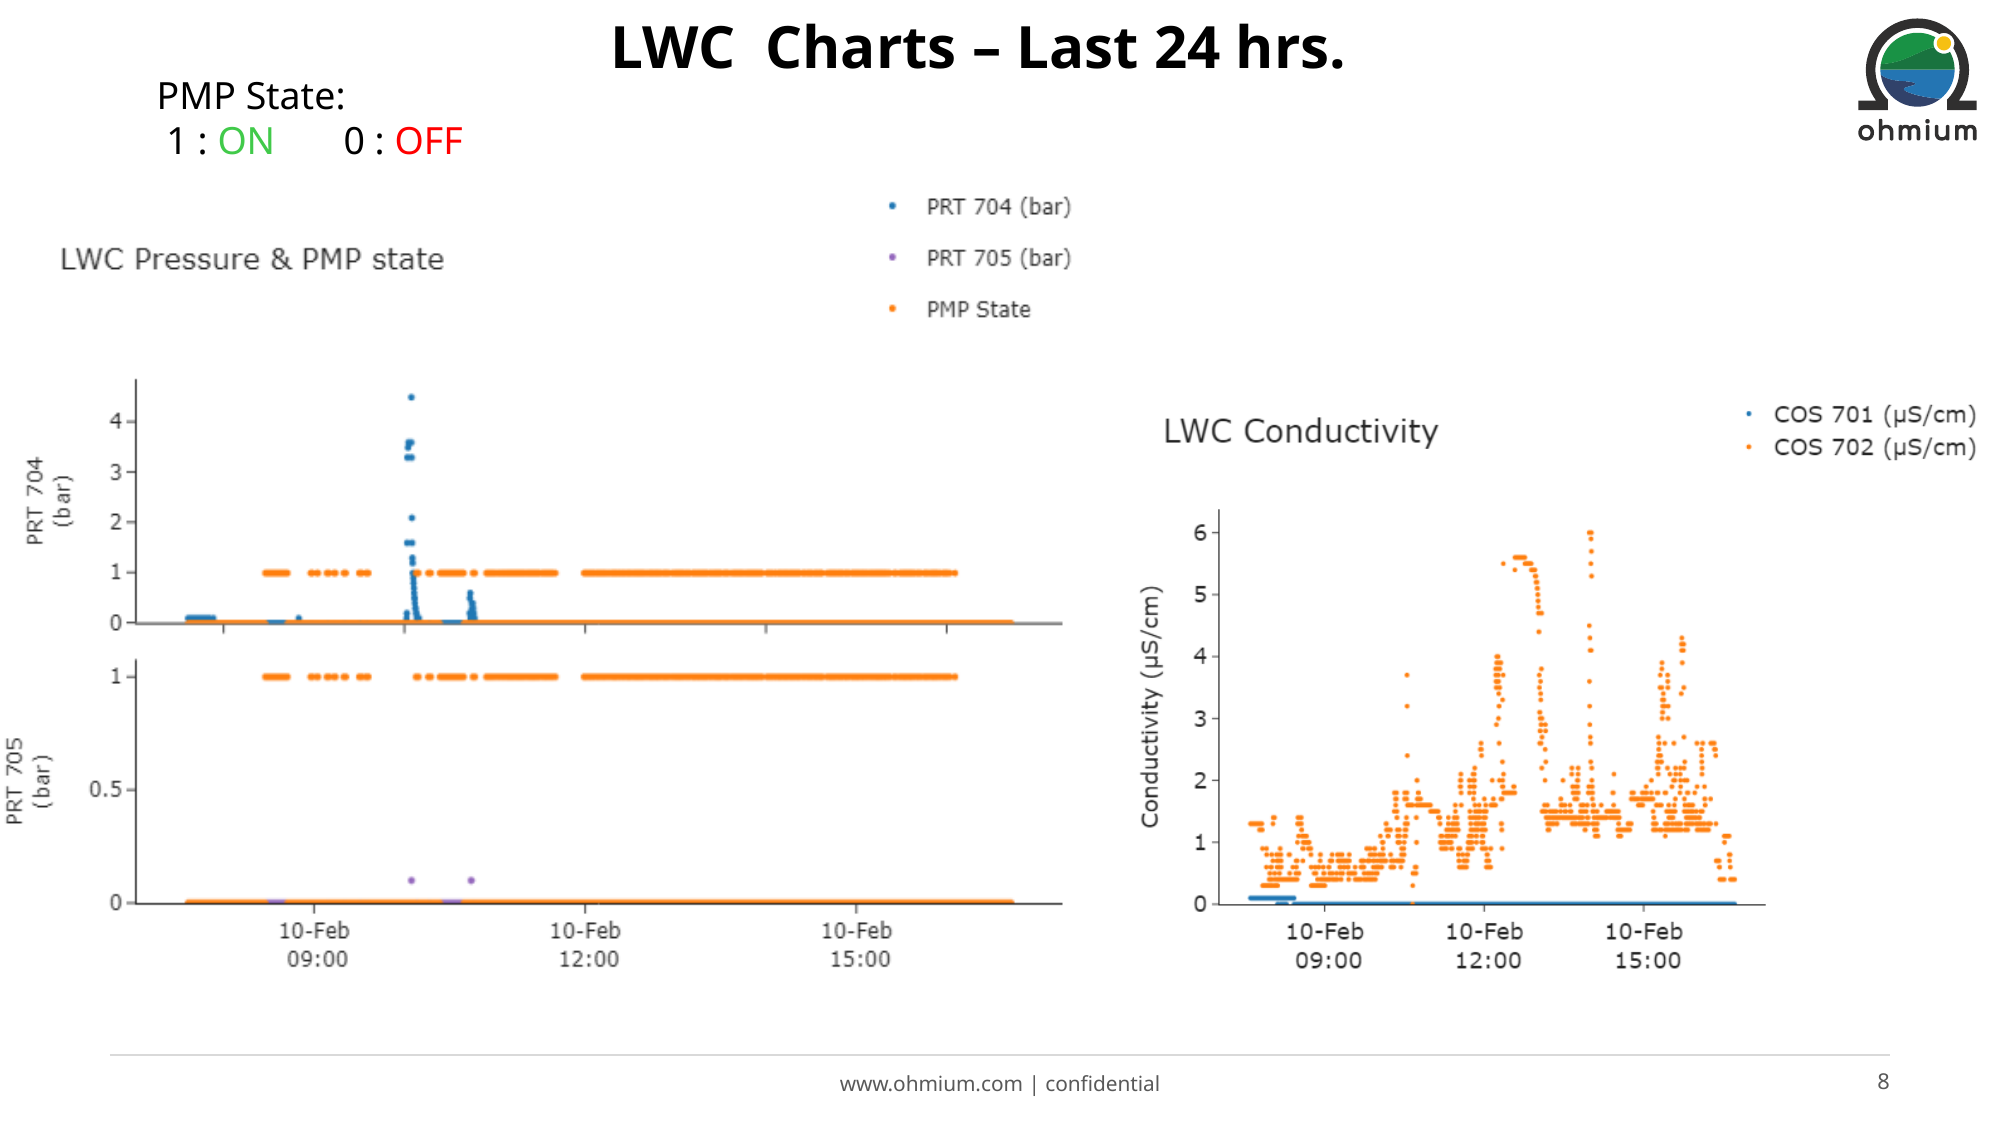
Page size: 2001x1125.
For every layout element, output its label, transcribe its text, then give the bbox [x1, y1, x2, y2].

picture [0, 160, 2000, 1045]
title LWC Charts – Last 24 hrs. [116, 13, 1842, 85]
text_box PMP State: 1 : ON 0 : OFF [141, 64, 489, 160]
